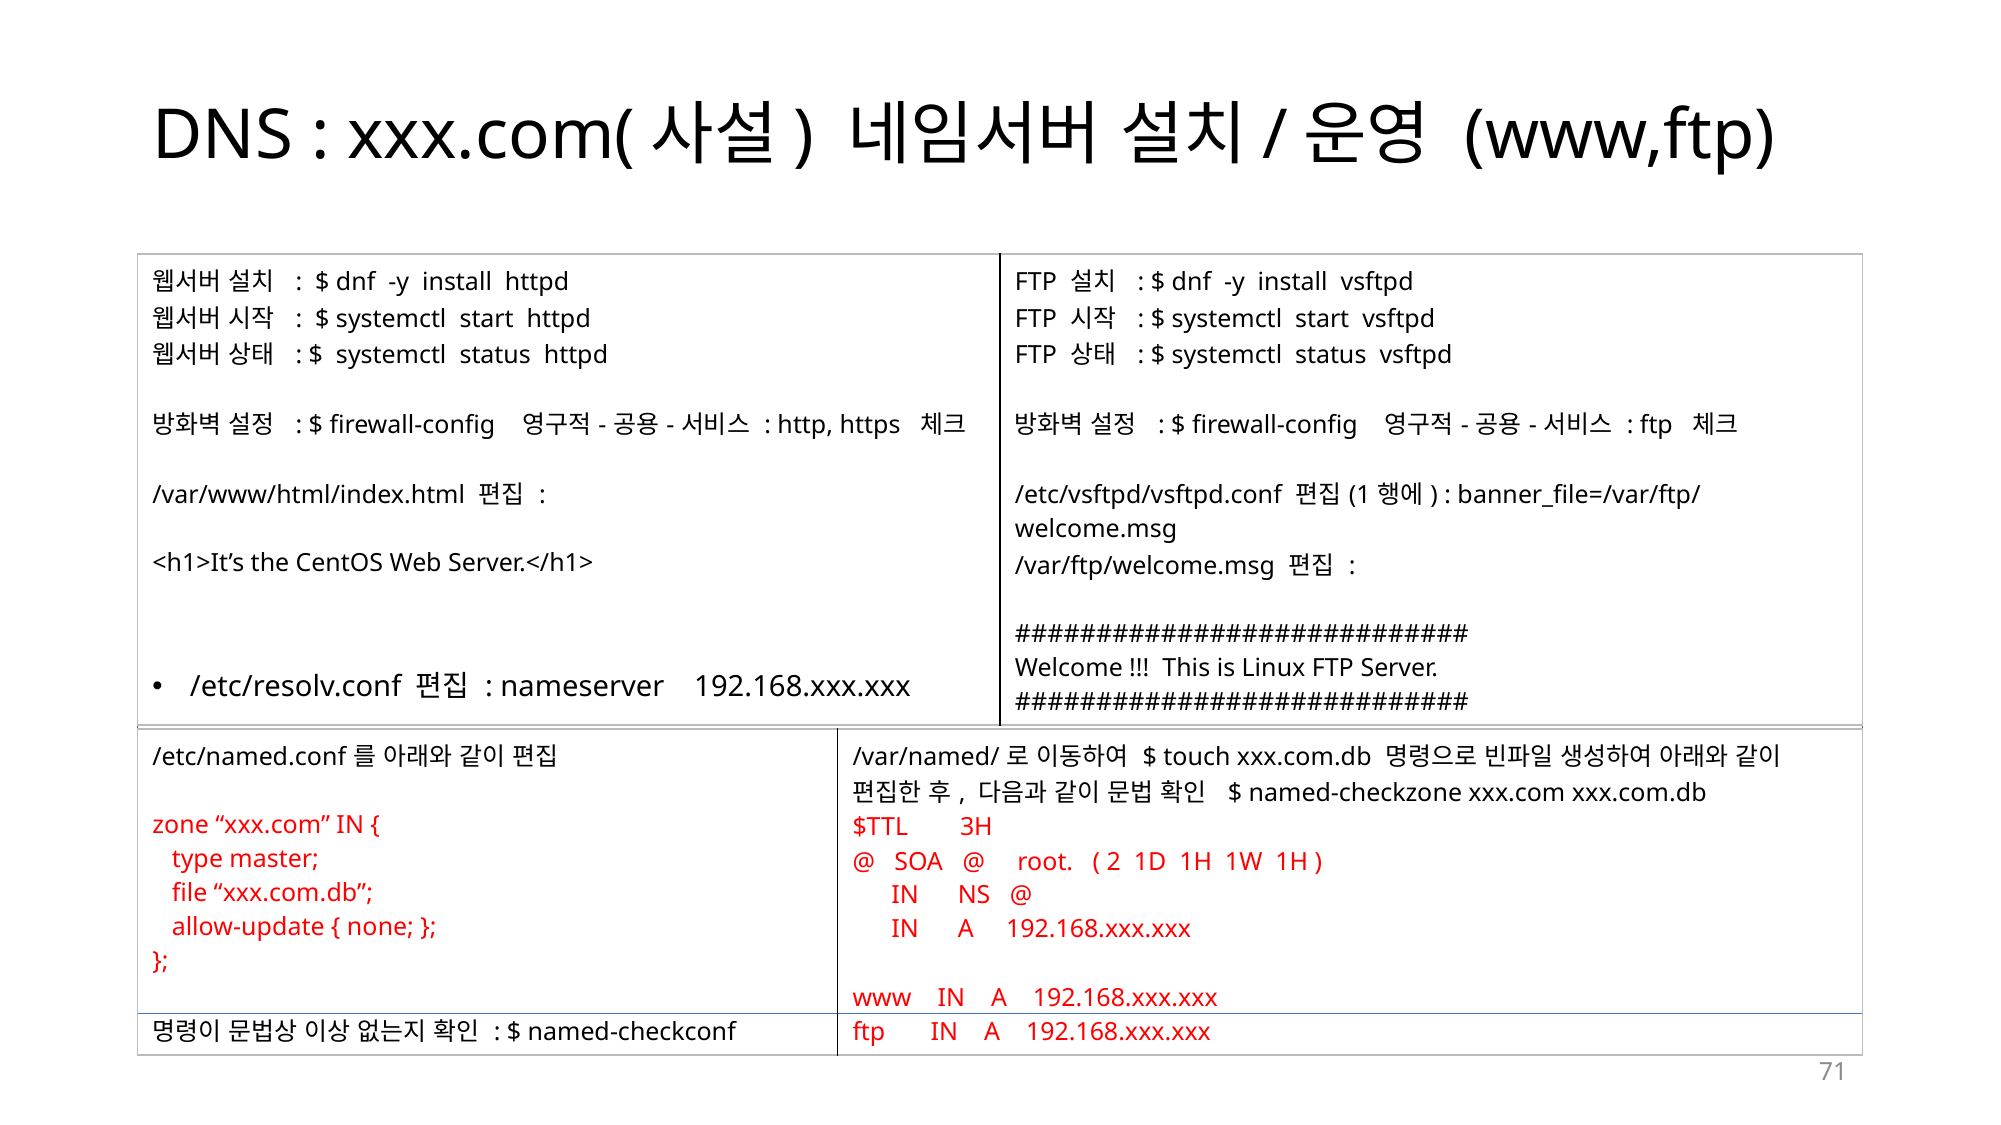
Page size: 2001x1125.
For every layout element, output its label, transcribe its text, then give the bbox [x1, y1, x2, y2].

table_header FTP 설치 : $ dnf -y install vsftpd FTP 시작 : $ systemctl start vsftpd FTP 상태 : $ systemctl status vsftpd 방화벽 설정 : $ firewall-config 영구적-공용-서비스 : ftp 체크 /etc/vsftpd/vsftpd.conf 편집(1행에) : banner_file=/var/ftp/welcome.msg /var/ftp/welcome.msg 편집 : ############################ Welcome !!! This is Linux FTP Server. ############################ [1001, 255, 1862, 724]
table_header /var/named/로 이동하여 $ touch xxx.com.db 명령으로 빈파일 생성하여 아래와 같이 편집한 후, 다음과 같이 문법 확인 $ named-checkzone xxx.com xxx.com.db $TTL 3H @ SOA @ root. ( 2 1D 1H 1W 1H ) IN NS @ IN A 192.168.xxx.xxx www IN A 192.168.xxx.xxx ftp IN A 192.168.xxx.xxx [838, 730, 1862, 1054]
table_header /etc/named.conf를 아래와 같이 편집 zone “xxx.com” IN { type master; file “xxx.com.db”; allow-update { none; }; }; 명령이 문법상 이상 없는지 확인 : $ named-checkconf [138, 730, 837, 1054]
table_header 웹서버 설치 : $ dnf -y install httpd 웹서버 시작 : $ systemctl start httpd 웹서버 상태 : $ systemctl status httpd 방화벽 설정 : $ firewall-config 영구적-공용-서비스 : http, https 체크 /var/www/html/index.html 편집 : <h1>It’s the CentOS Web Server.</h1> [138, 255, 999, 724]
slide_number 71 [1412, 1056, 1863, 1103]
title DNS : xxx.com(사설) 네임서버 설치/운영 (www,ftp) [137, 59, 1863, 212]
